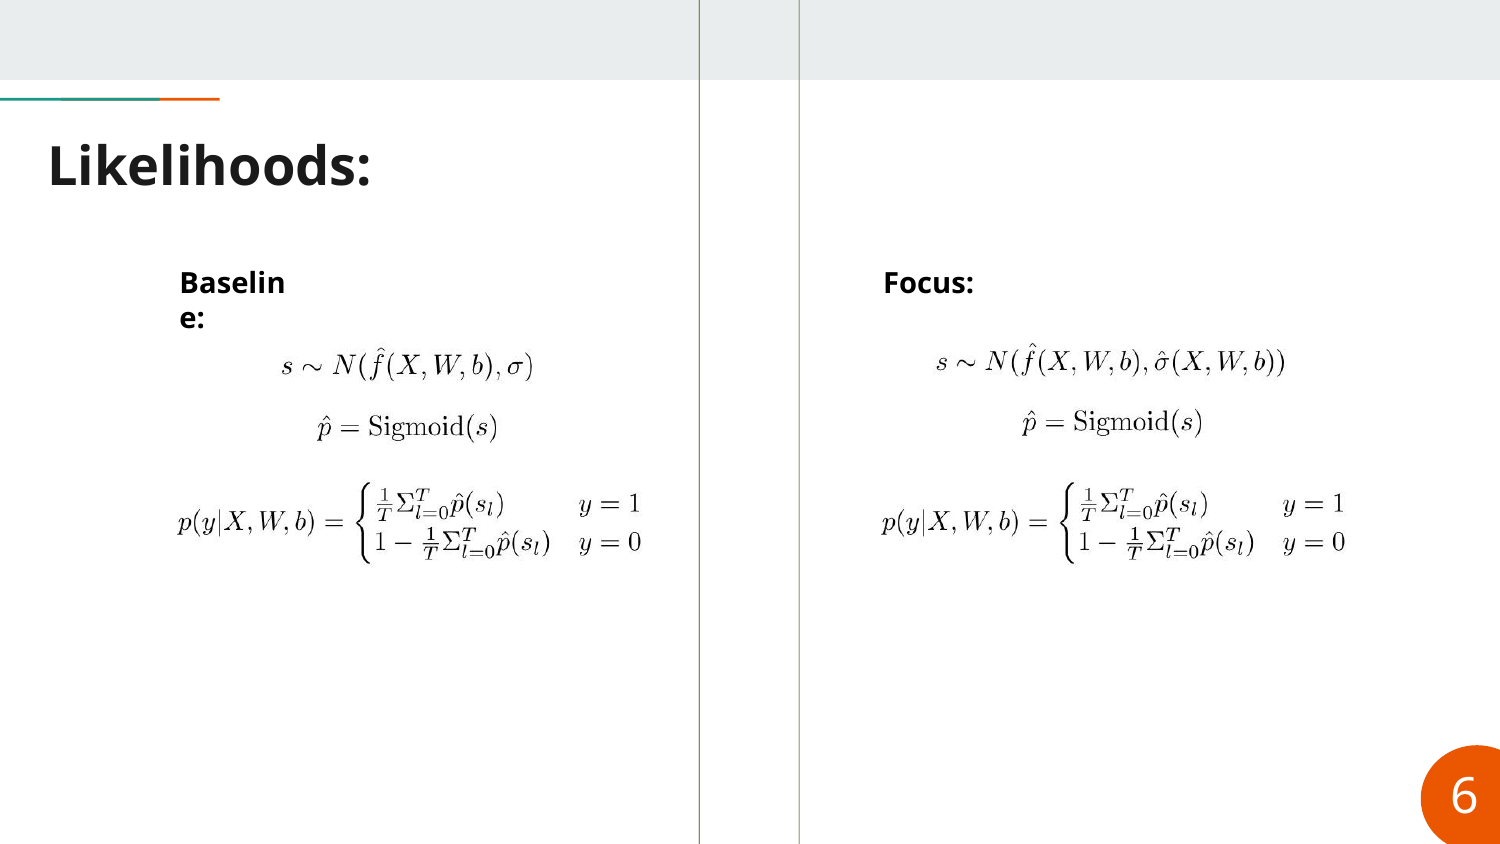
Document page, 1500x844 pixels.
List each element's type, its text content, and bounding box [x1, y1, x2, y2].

picture [867, 478, 1353, 568]
title Likelihoods: [32, 116, 402, 205]
text_box 6 [1435, 748, 1495, 837]
picture [1014, 406, 1208, 445]
picture [933, 336, 1288, 385]
text_box Baseline: [164, 249, 315, 319]
text_box Focus: [868, 249, 1019, 319]
picture [164, 478, 649, 568]
picture [276, 341, 537, 390]
picture [310, 411, 503, 450]
